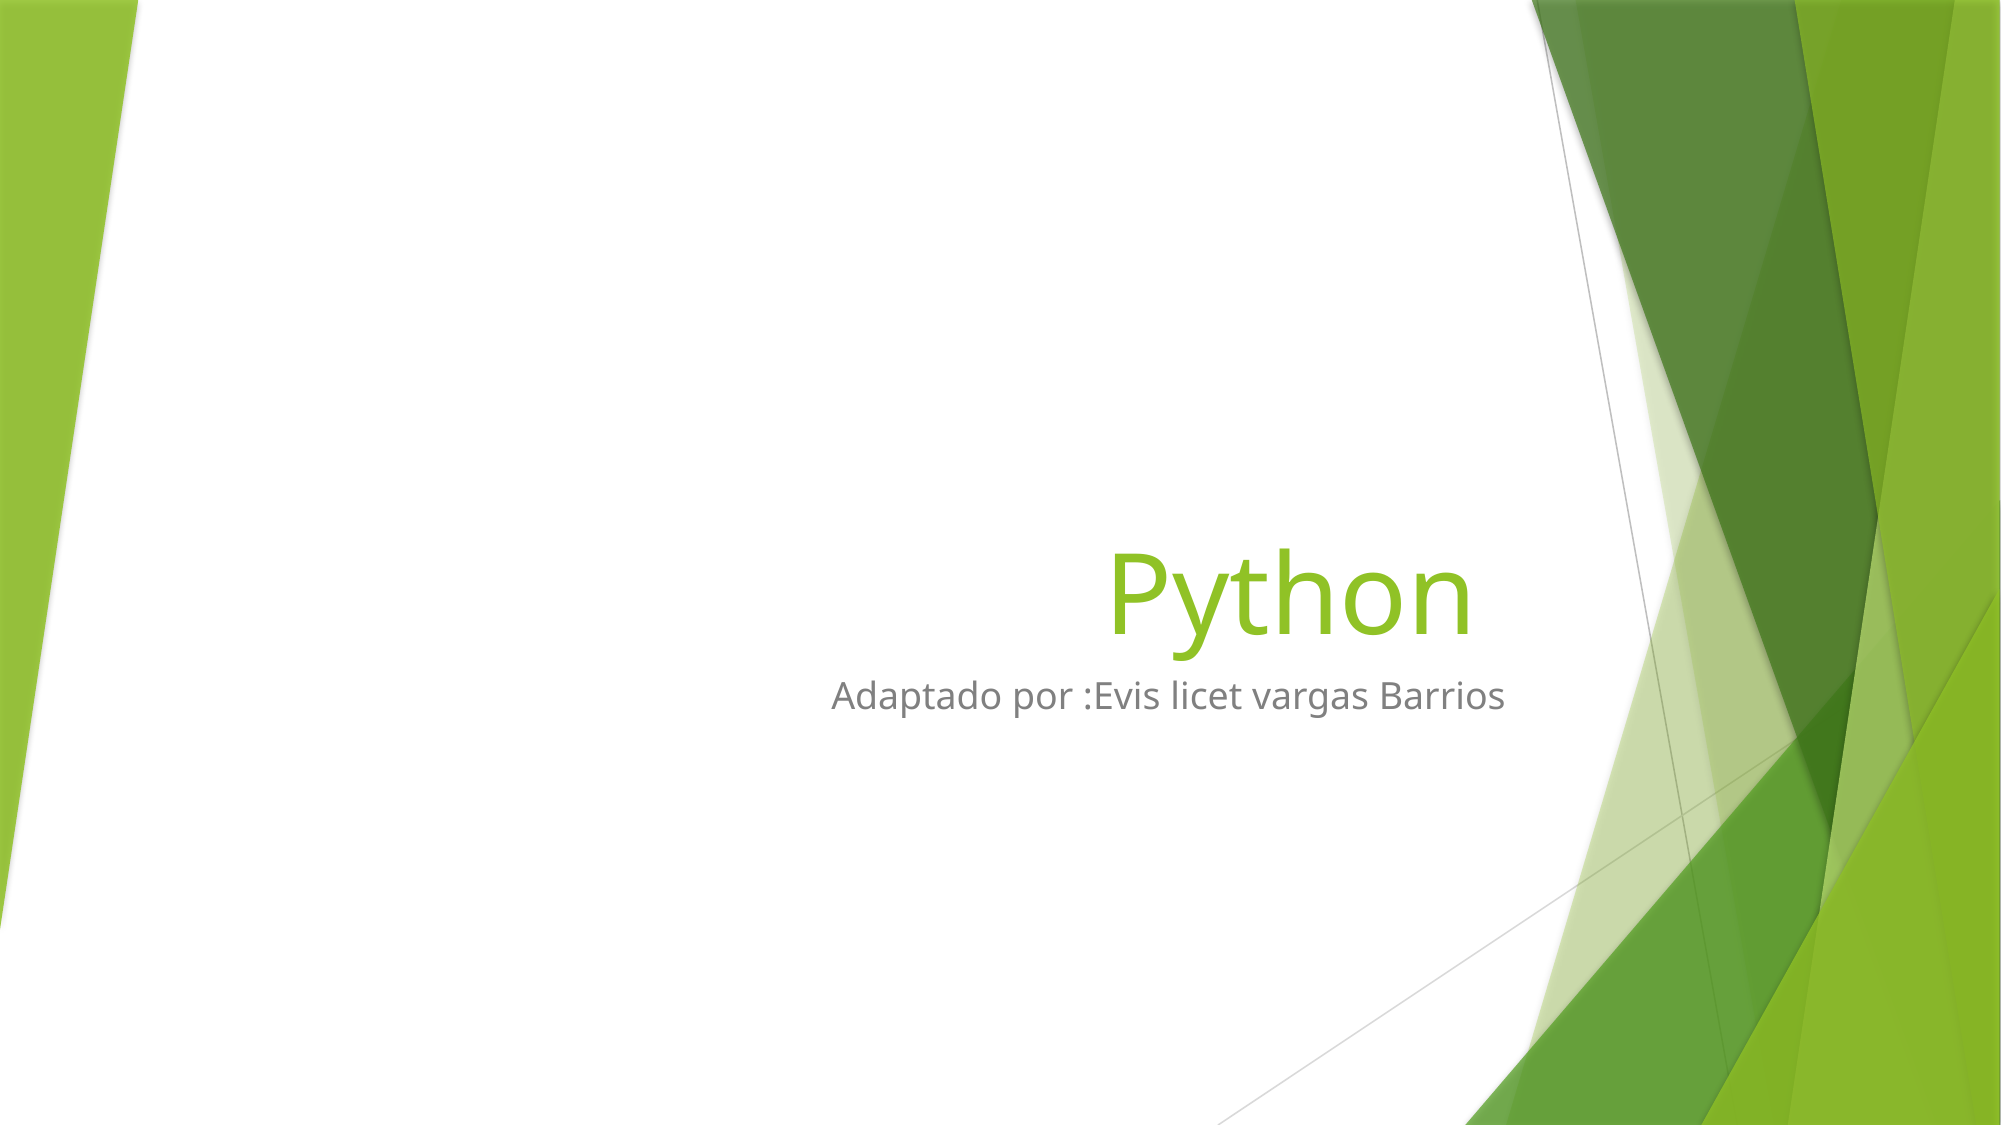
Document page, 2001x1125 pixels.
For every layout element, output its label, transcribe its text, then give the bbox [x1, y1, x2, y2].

title Python [247, 394, 1522, 664]
subtitle Adaptado por :Evis licet vargas Barrios [247, 664, 1522, 845]
